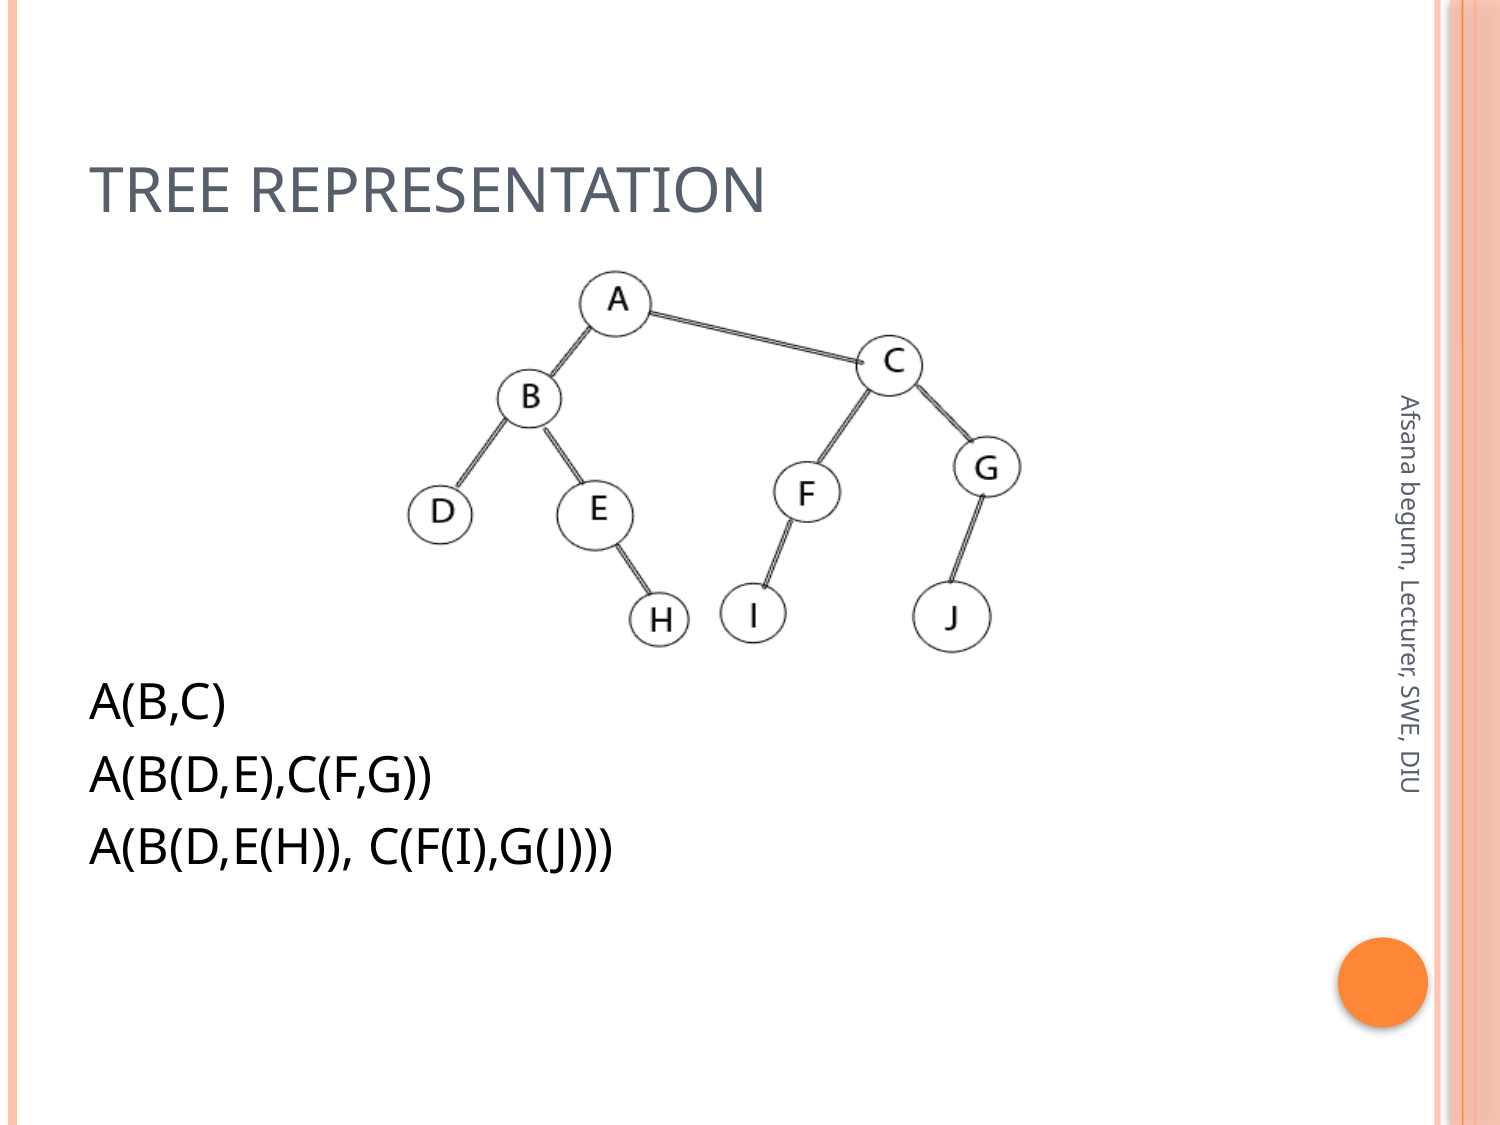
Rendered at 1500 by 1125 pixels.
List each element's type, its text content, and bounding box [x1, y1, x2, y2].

list A(B,C) A(B(D,E),C(F,G)) A(B(D,E(H)), C(F(I),G(J))) [75, 662, 1300, 1062]
picture [399, 261, 1026, 676]
footer Afsana begum, Lecturer, SWE, DIU [1379, 380, 1440, 906]
title Tree Representation [75, 45, 1300, 233]
